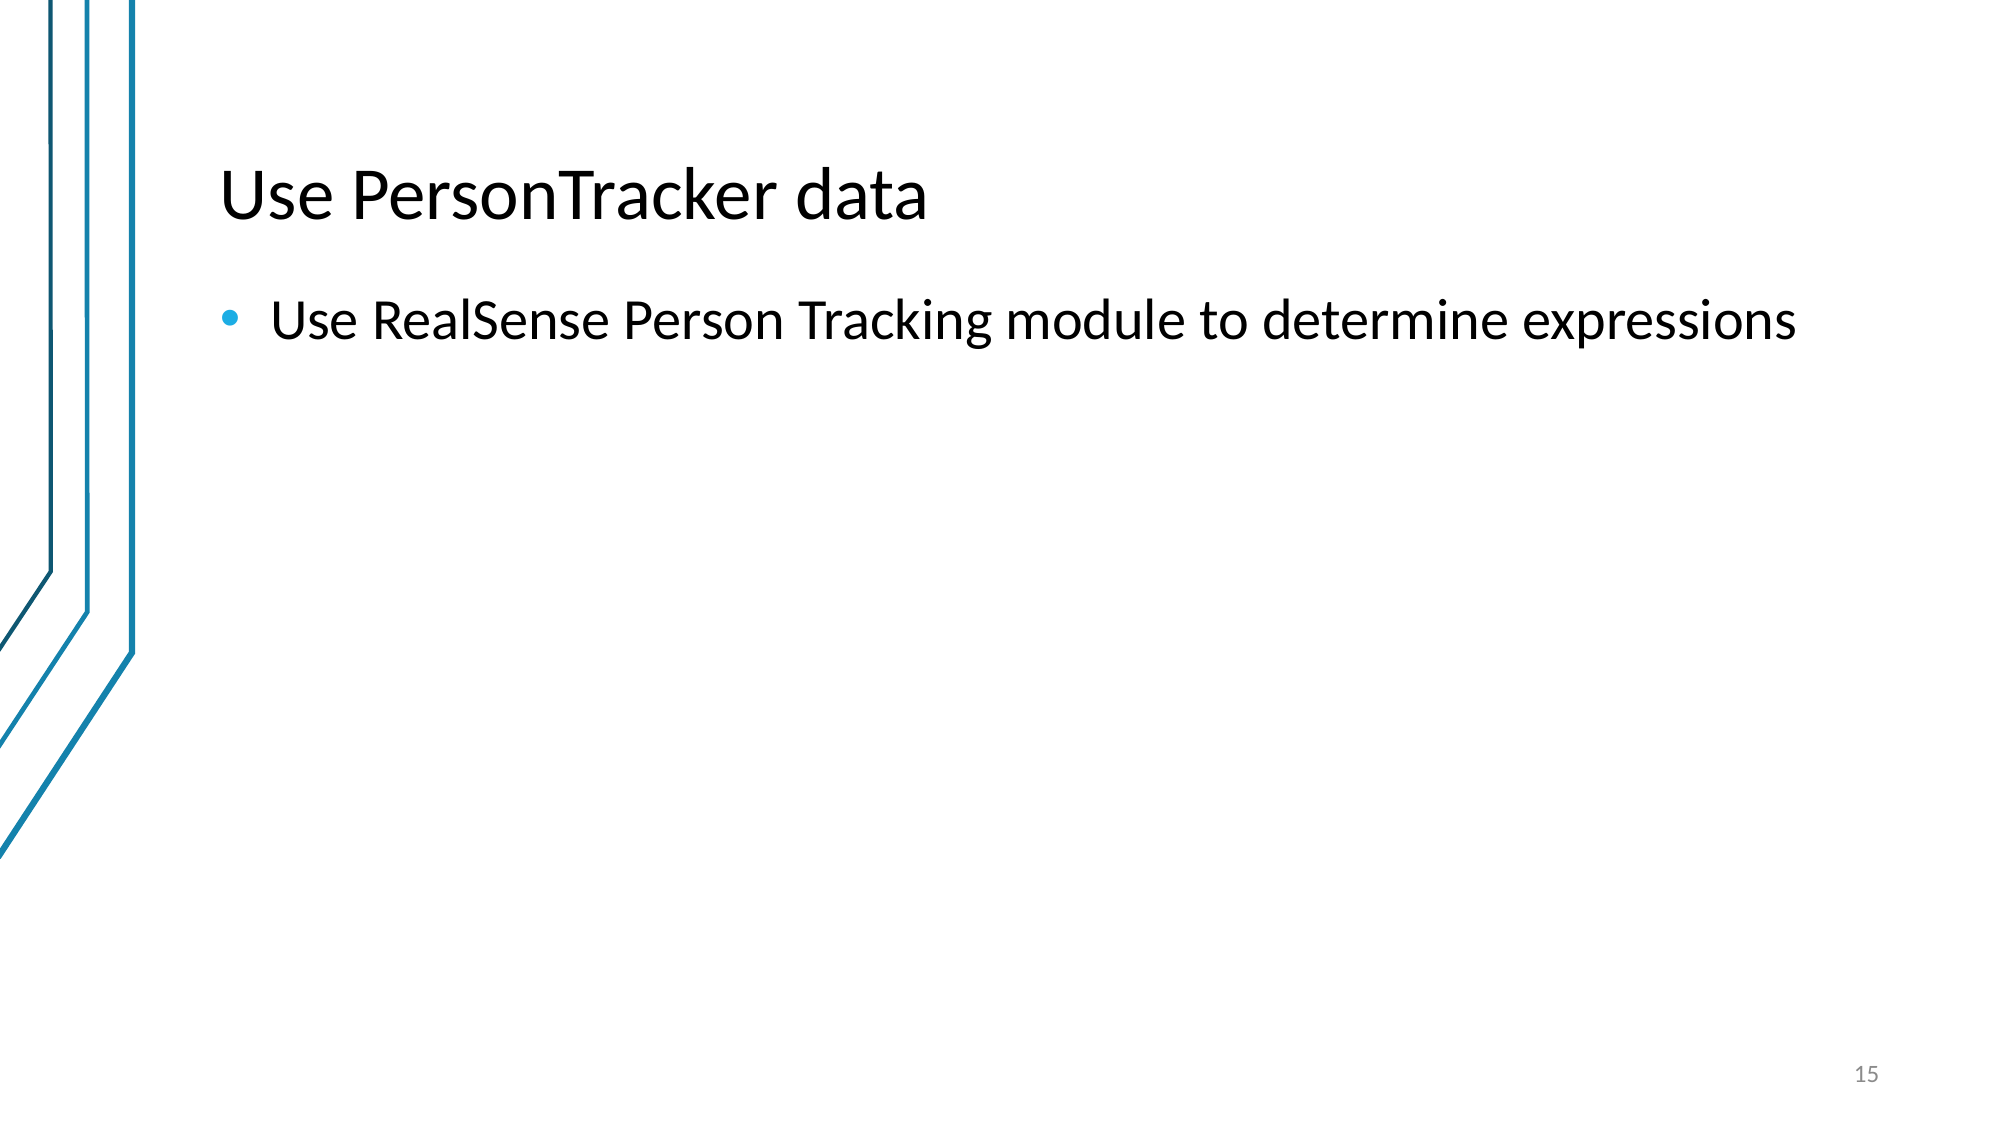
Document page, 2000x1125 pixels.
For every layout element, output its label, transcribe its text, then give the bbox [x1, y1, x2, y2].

list Use RealSense Person Tracking module to determine expressions [199, 279, 1900, 1012]
slide_number 15 [1732, 1042, 1900, 1103]
title Use PersonTracker data [199, 45, 1900, 246]
